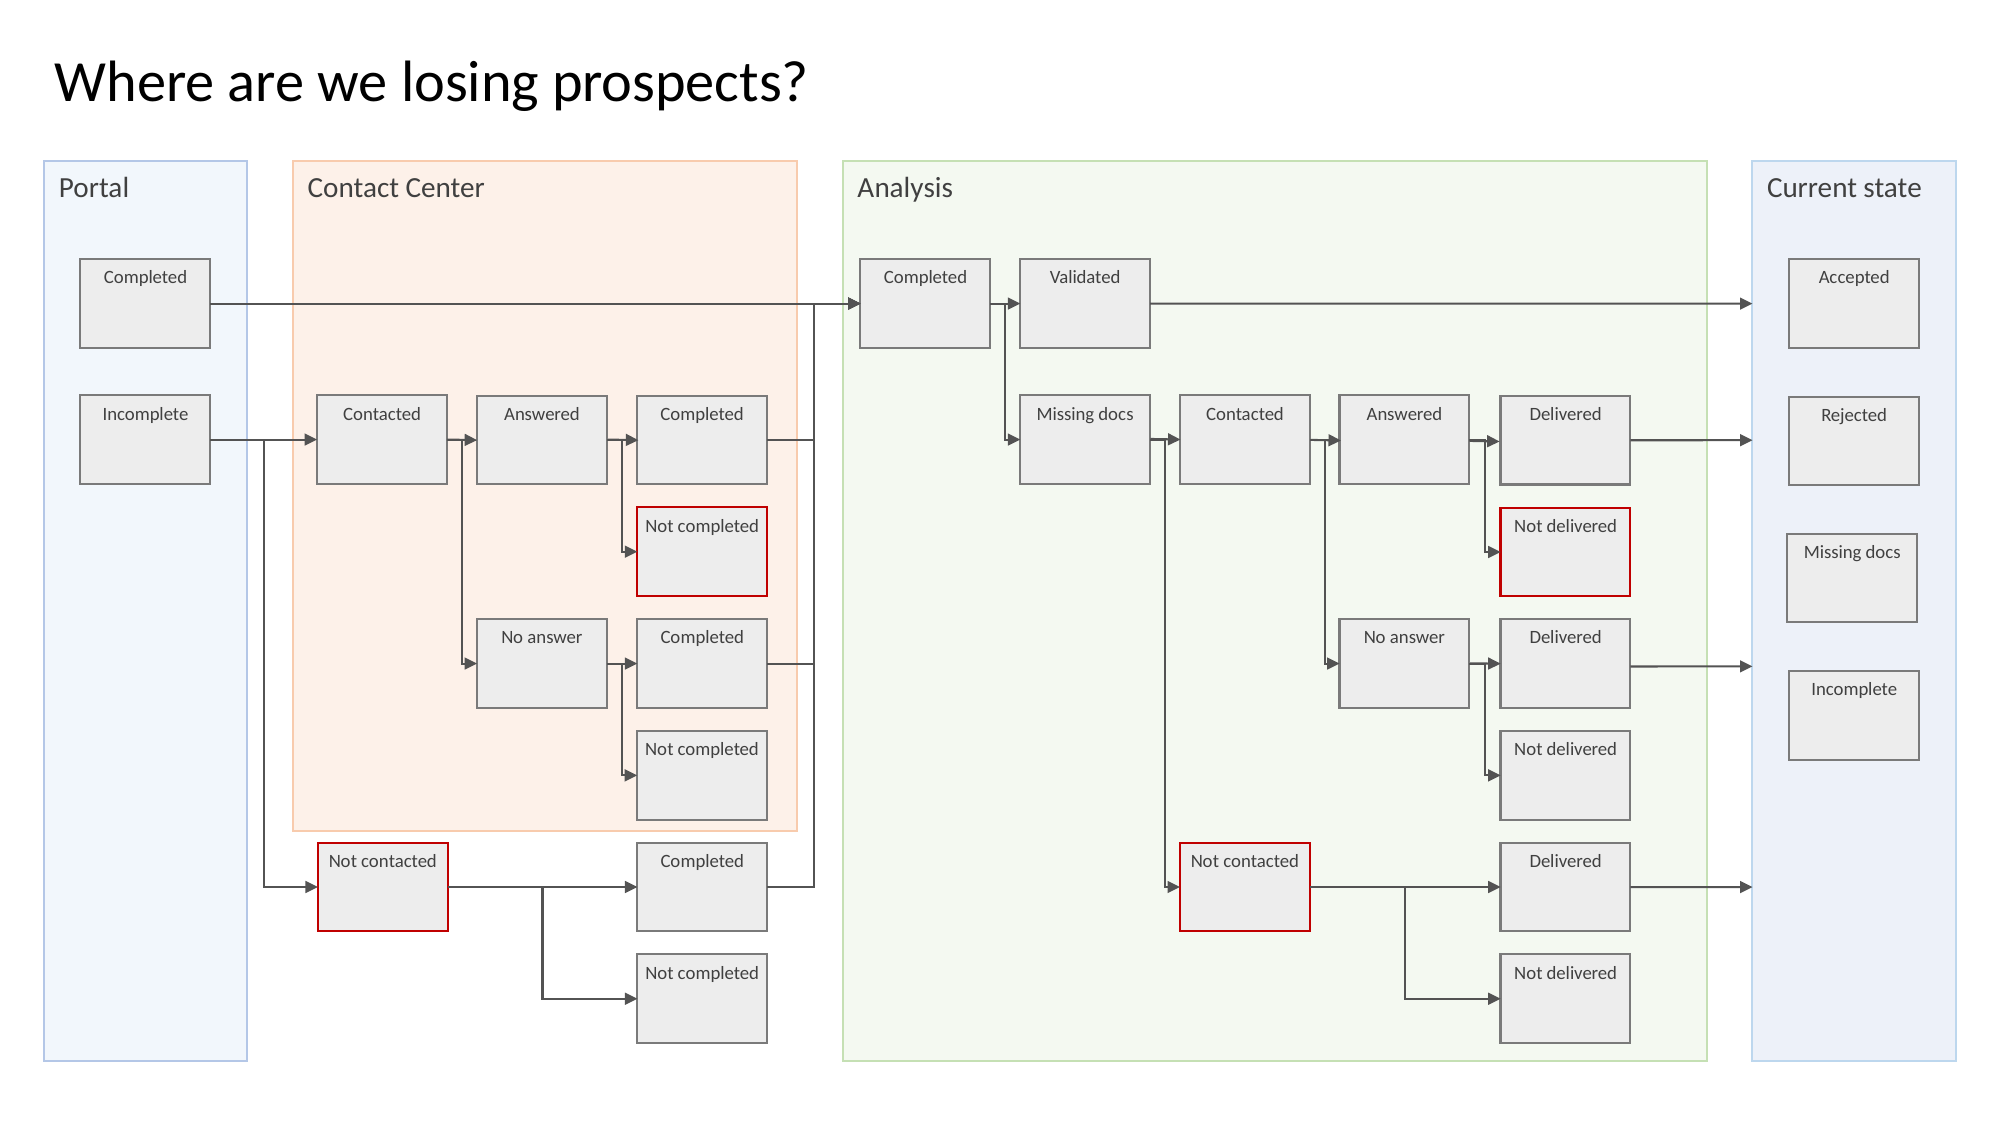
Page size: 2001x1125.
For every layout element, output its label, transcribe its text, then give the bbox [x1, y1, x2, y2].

text_box Not completed [636, 953, 768, 1044]
text_box Delivered [1499, 618, 1631, 709]
text_box Not completed [636, 730, 767, 821]
text_box Completed [79, 258, 211, 349]
text_box Current state [1751, 160, 1957, 1062]
text_box Completed [859, 258, 991, 349]
text_box Delivered [1499, 395, 1631, 486]
text_box Where are we losing prospects? [40, 35, 825, 121]
text_box No answer [1338, 618, 1470, 709]
text_box Not delivered [1499, 730, 1631, 821]
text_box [1309, 439, 1340, 664]
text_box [1469, 439, 1501, 552]
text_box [990, 303, 1021, 440]
text_box Analysis [842, 160, 1708, 303]
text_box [1469, 663, 1501, 776]
text_box Portal [43, 160, 248, 1062]
text_box Rejected [1788, 396, 1920, 486]
text_box Delivered [1499, 842, 1631, 932]
text_box Incomplete [1788, 670, 1920, 761]
text_box Contact Center [292, 305, 766, 439]
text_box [447, 887, 638, 999]
text_box Completed [636, 618, 767, 709]
text_box Answered [1338, 394, 1470, 485]
text_box Analysis [1021, 305, 1708, 439]
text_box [446, 439, 478, 664]
text_box Completed [636, 842, 768, 932]
text_box Contacted [1179, 394, 1311, 485]
text_box Not contacted [1179, 842, 1311, 932]
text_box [1150, 439, 1180, 888]
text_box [210, 439, 318, 888]
text_box Not delivered [1499, 953, 1631, 1044]
text_box Accepted [1788, 258, 1920, 349]
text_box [606, 663, 638, 776]
text_box Not completed [636, 506, 767, 597]
text_box Validated [1019, 258, 1151, 349]
text_box No answer [476, 618, 608, 709]
text_box Completed [636, 395, 767, 485]
text_box Contact Center [318, 485, 767, 832]
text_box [767, 303, 861, 887]
text_box Missing docs [1786, 533, 1918, 623]
text_box Answered [476, 395, 608, 485]
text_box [606, 440, 638, 552]
text_box Missing docs [1019, 394, 1151, 485]
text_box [1309, 887, 1501, 999]
text_box Not delivered [1499, 507, 1631, 597]
text_box Contacted [316, 394, 448, 485]
text_box Incomplete [79, 394, 211, 485]
text_box Contact Center [292, 160, 798, 303]
text_box Analysis [842, 349, 1708, 1062]
text_box Not contacted [317, 842, 449, 932]
